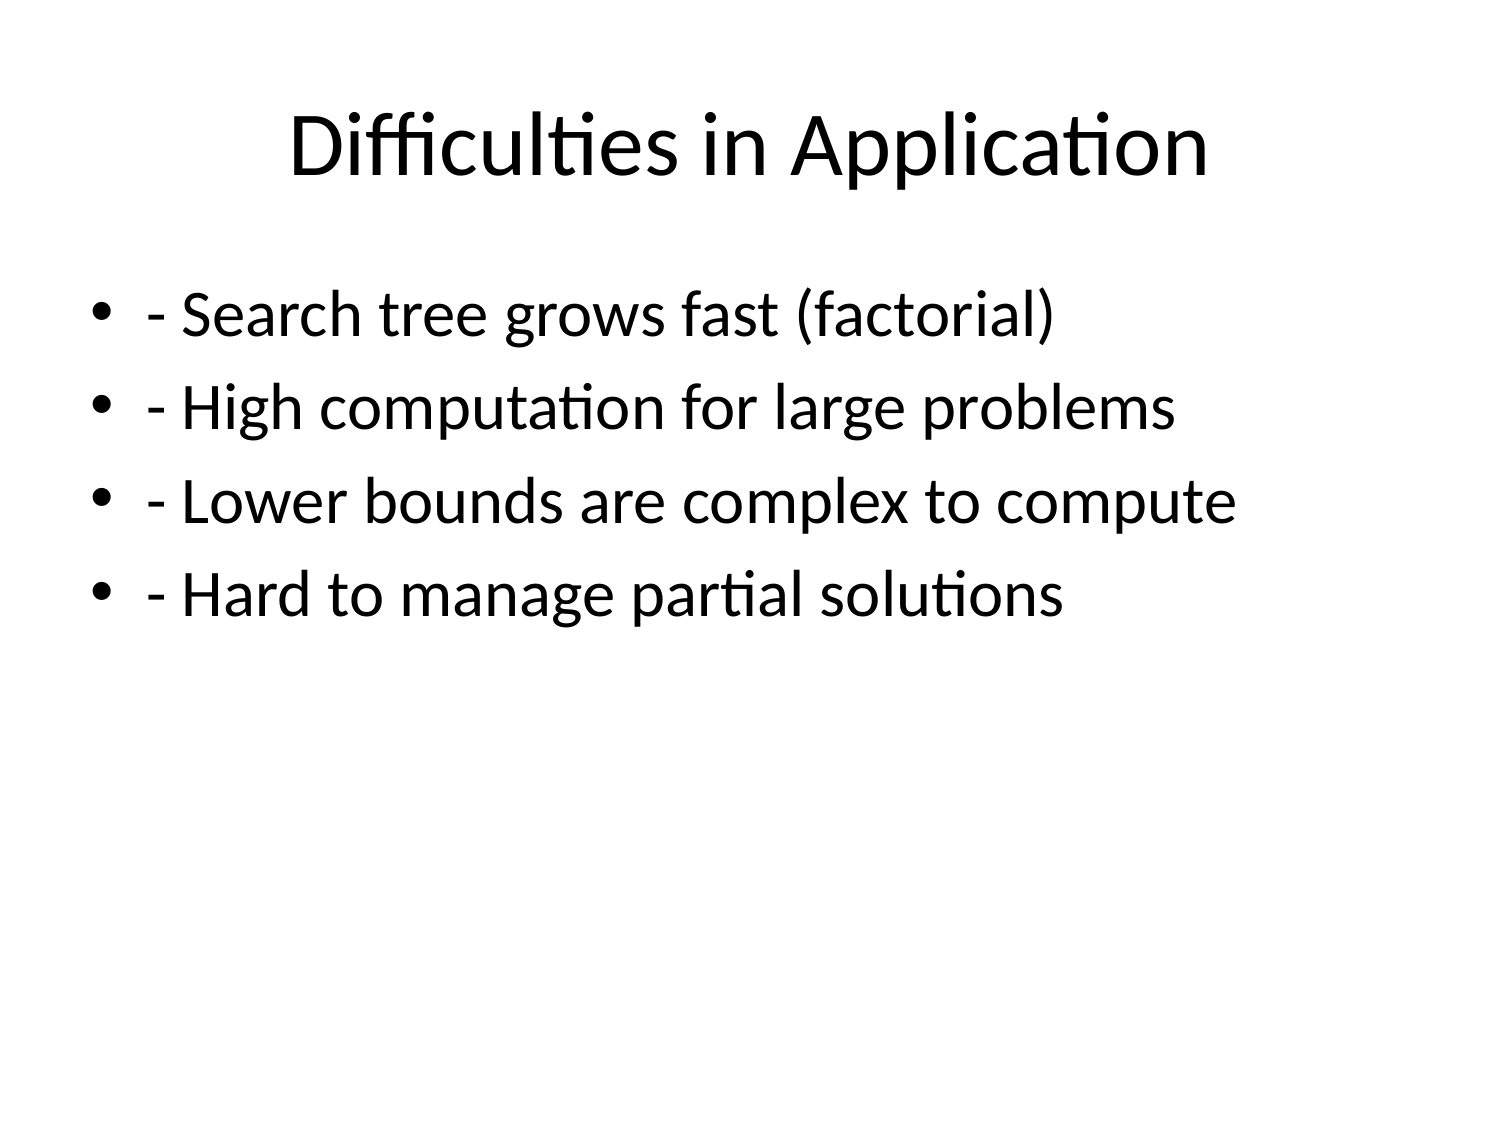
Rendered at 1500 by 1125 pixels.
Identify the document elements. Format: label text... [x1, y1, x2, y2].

title Difficulties in Application [75, 45, 1425, 233]
list - Search tree grows fast (factorial) - High computation for large problems - Lower bounds are complex to compute - Hard to manage partial solutions [75, 262, 1425, 1005]
